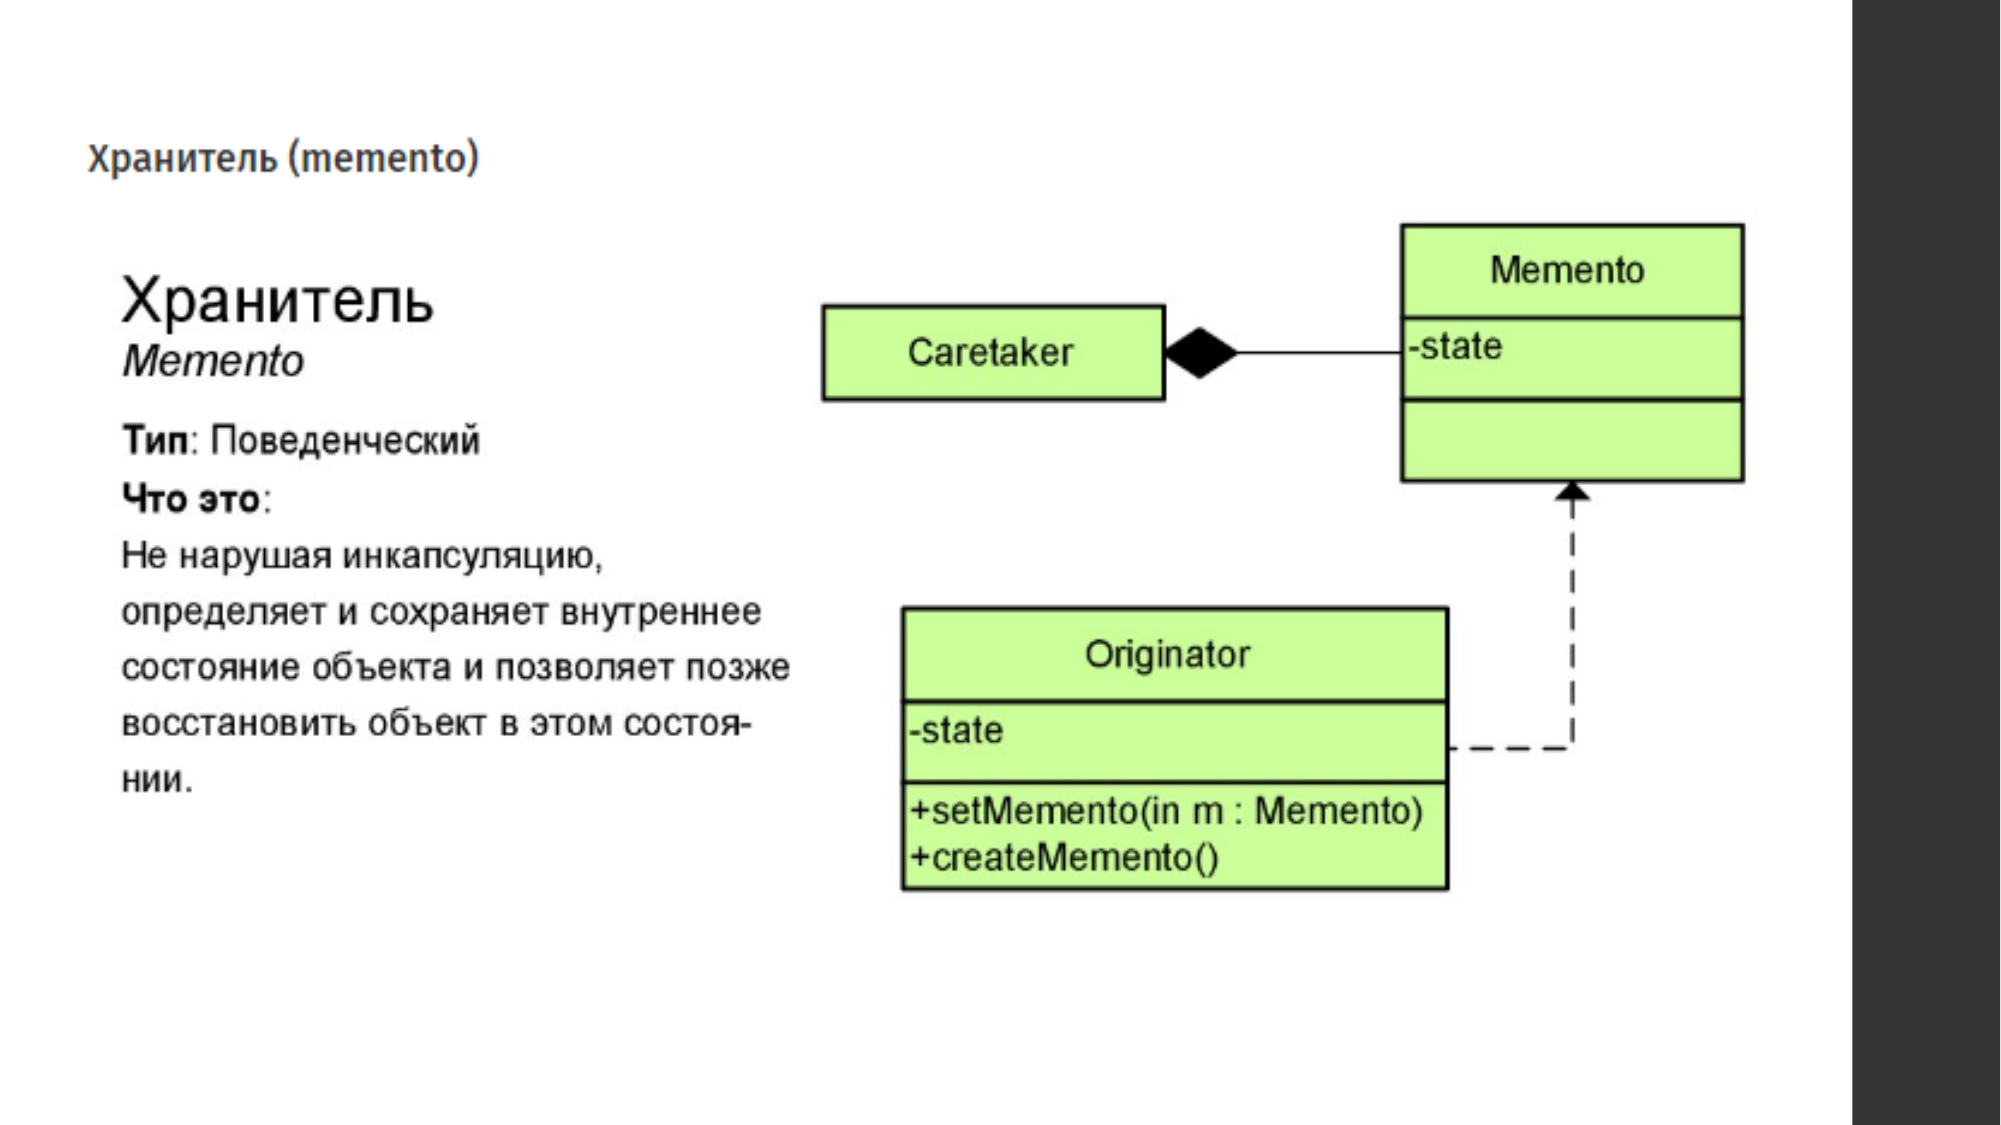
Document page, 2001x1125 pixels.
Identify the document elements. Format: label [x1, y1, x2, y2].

picture [42, 110, 1842, 1014]
